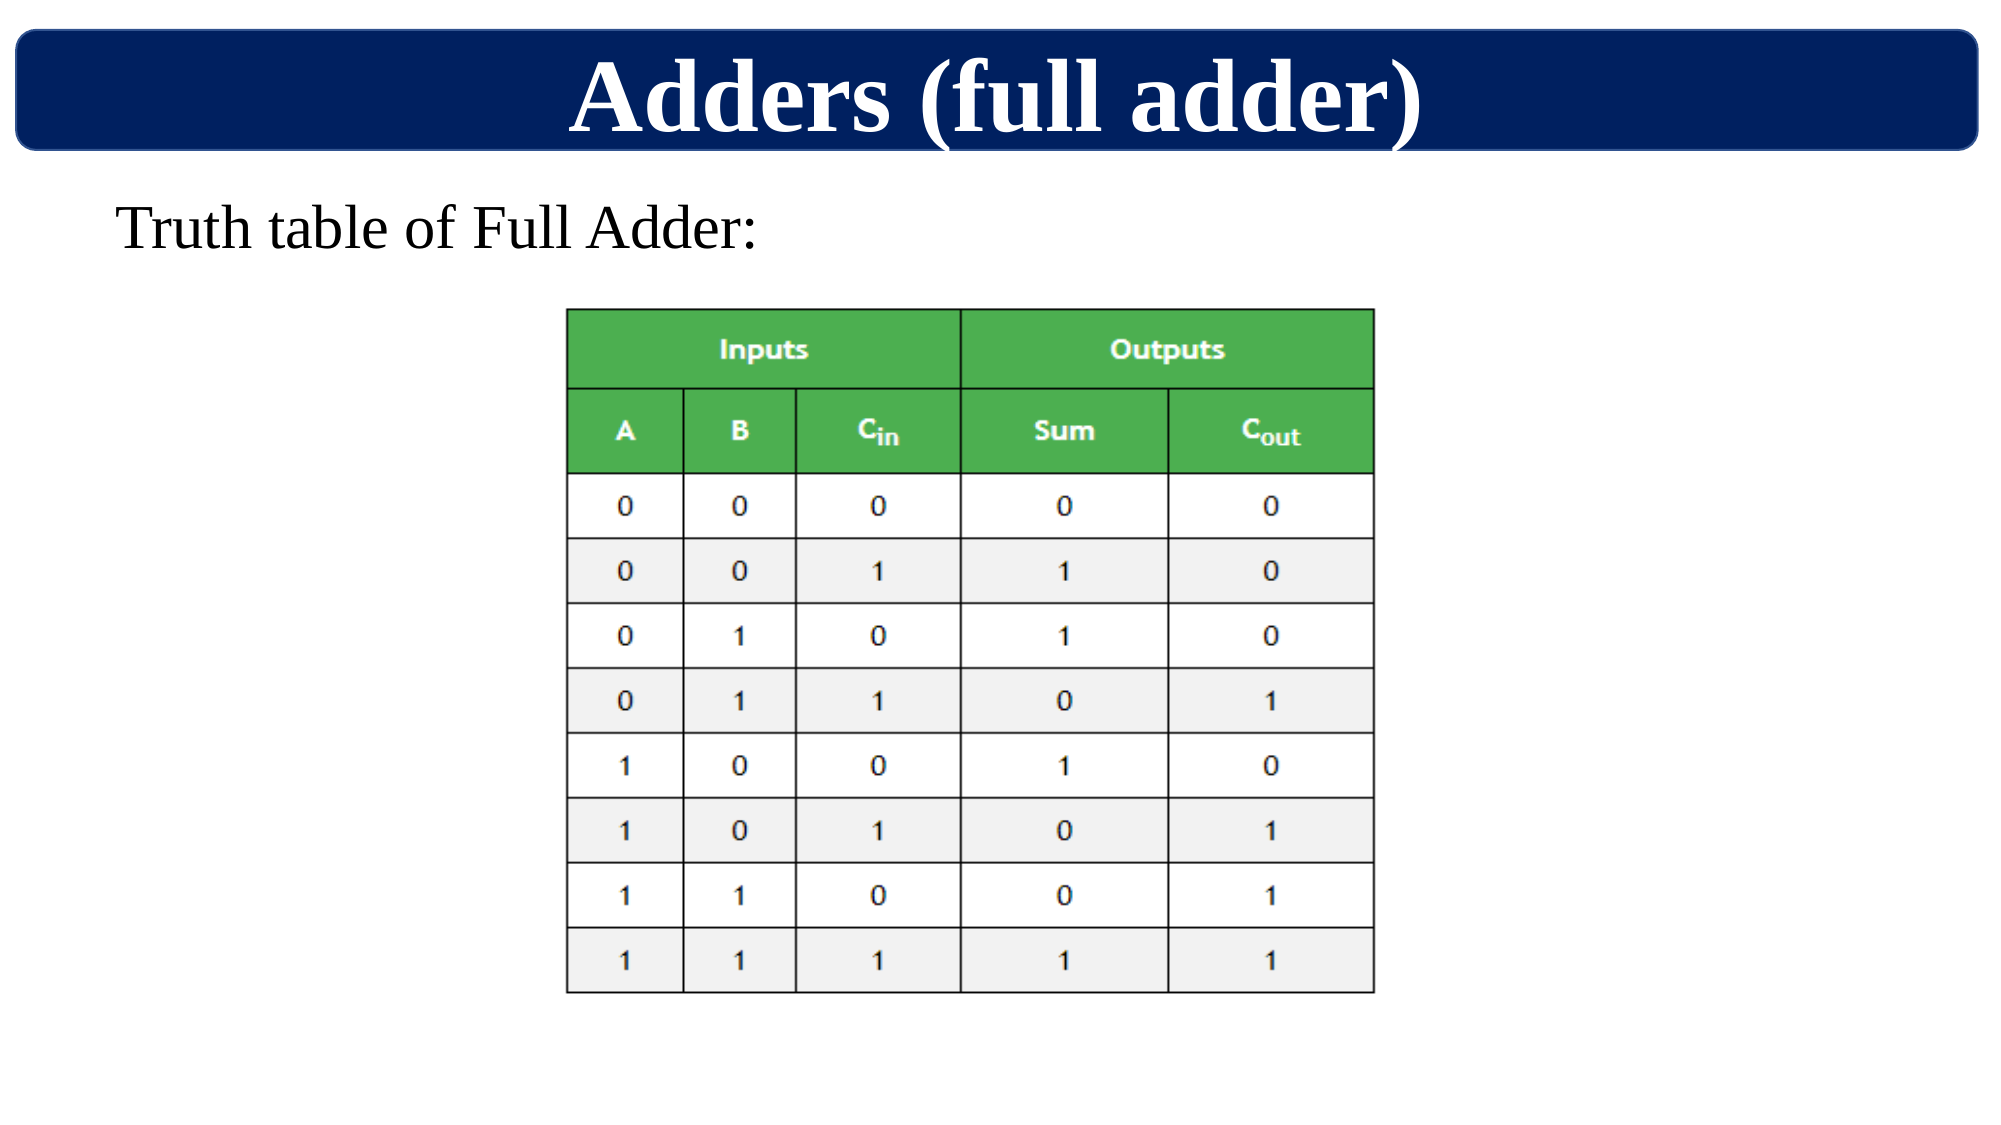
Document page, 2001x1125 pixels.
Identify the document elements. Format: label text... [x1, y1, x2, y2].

picture [554, 298, 1388, 1010]
text_box Truth table of Full Adder: [101, 178, 1102, 269]
text_box Adders (full adder) [15, 28, 1979, 151]
